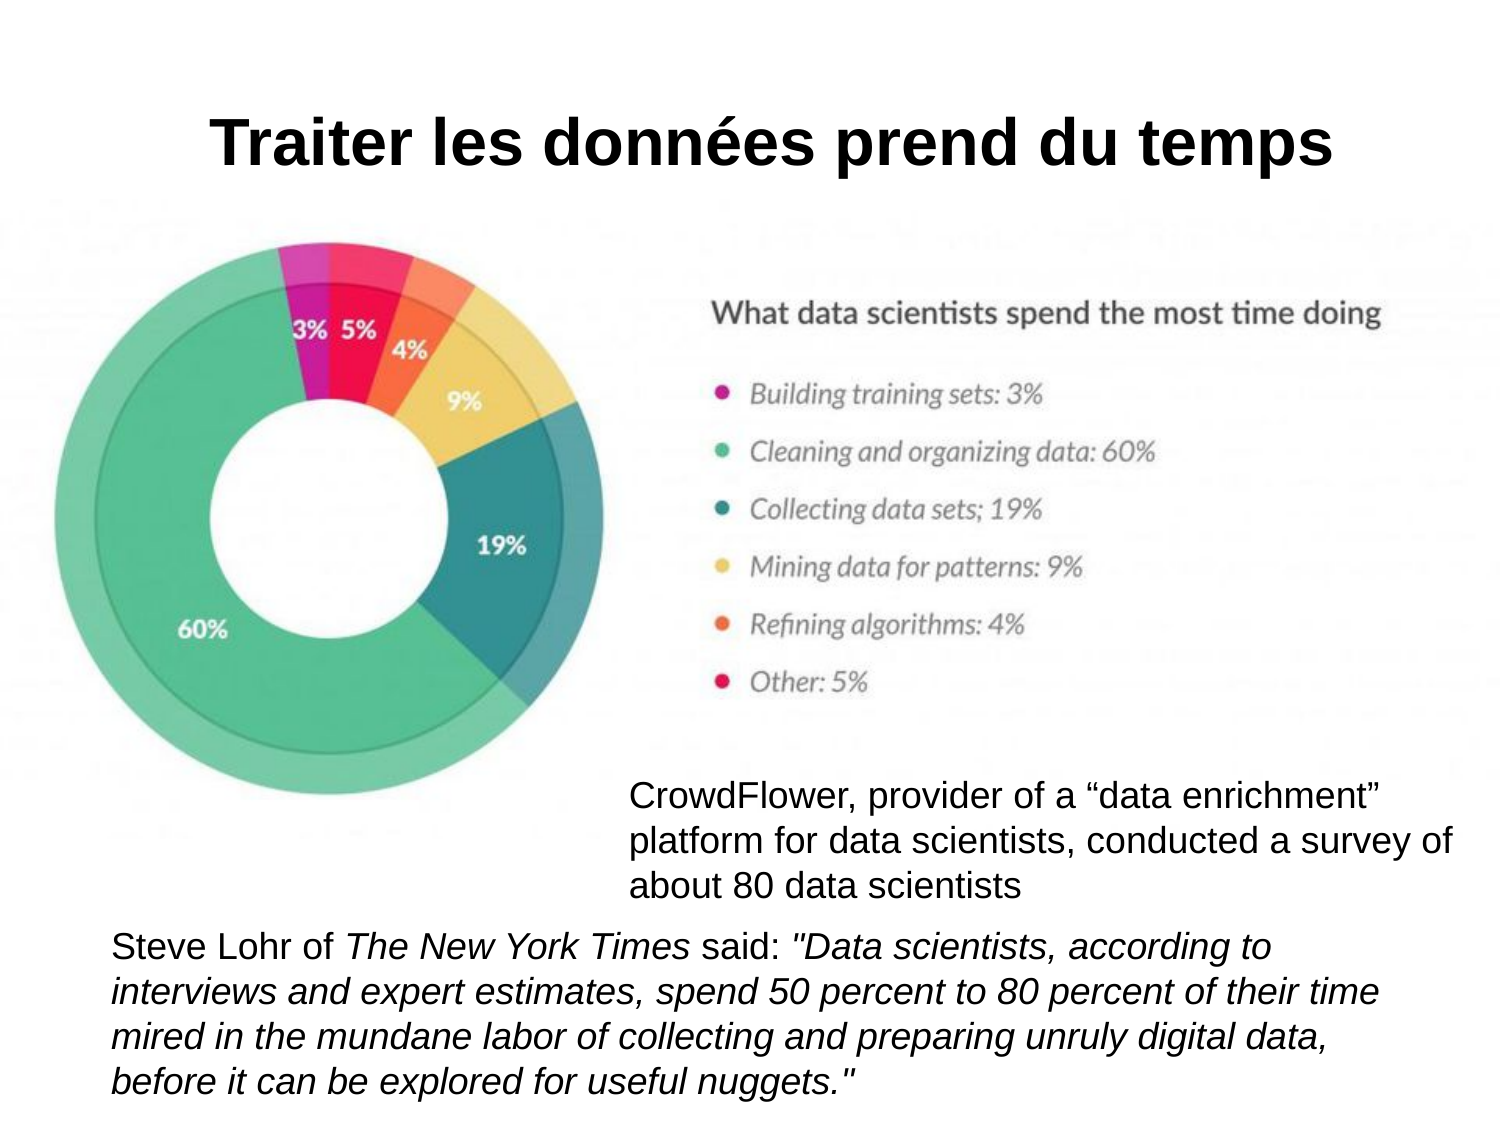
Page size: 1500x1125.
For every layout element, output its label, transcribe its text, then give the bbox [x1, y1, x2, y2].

picture [0, 199, 1500, 840]
title Traiter les données prend du temps [75, 45, 1471, 198]
text_box CrowdFlower, provider of a “data enrichment” platform for data scientists, conducted a survey of about 80 data scientists [613, 847, 1500, 913]
text_box Steve Lohr of The New York Times said: "Data scientists, according to interviews and expert estimates, spend 50 percent to 80 percent of their time mired in the mundane labor of collecting and preparing unruly digital data, before it can be explored for useful nuggets." [96, 914, 1420, 1110]
